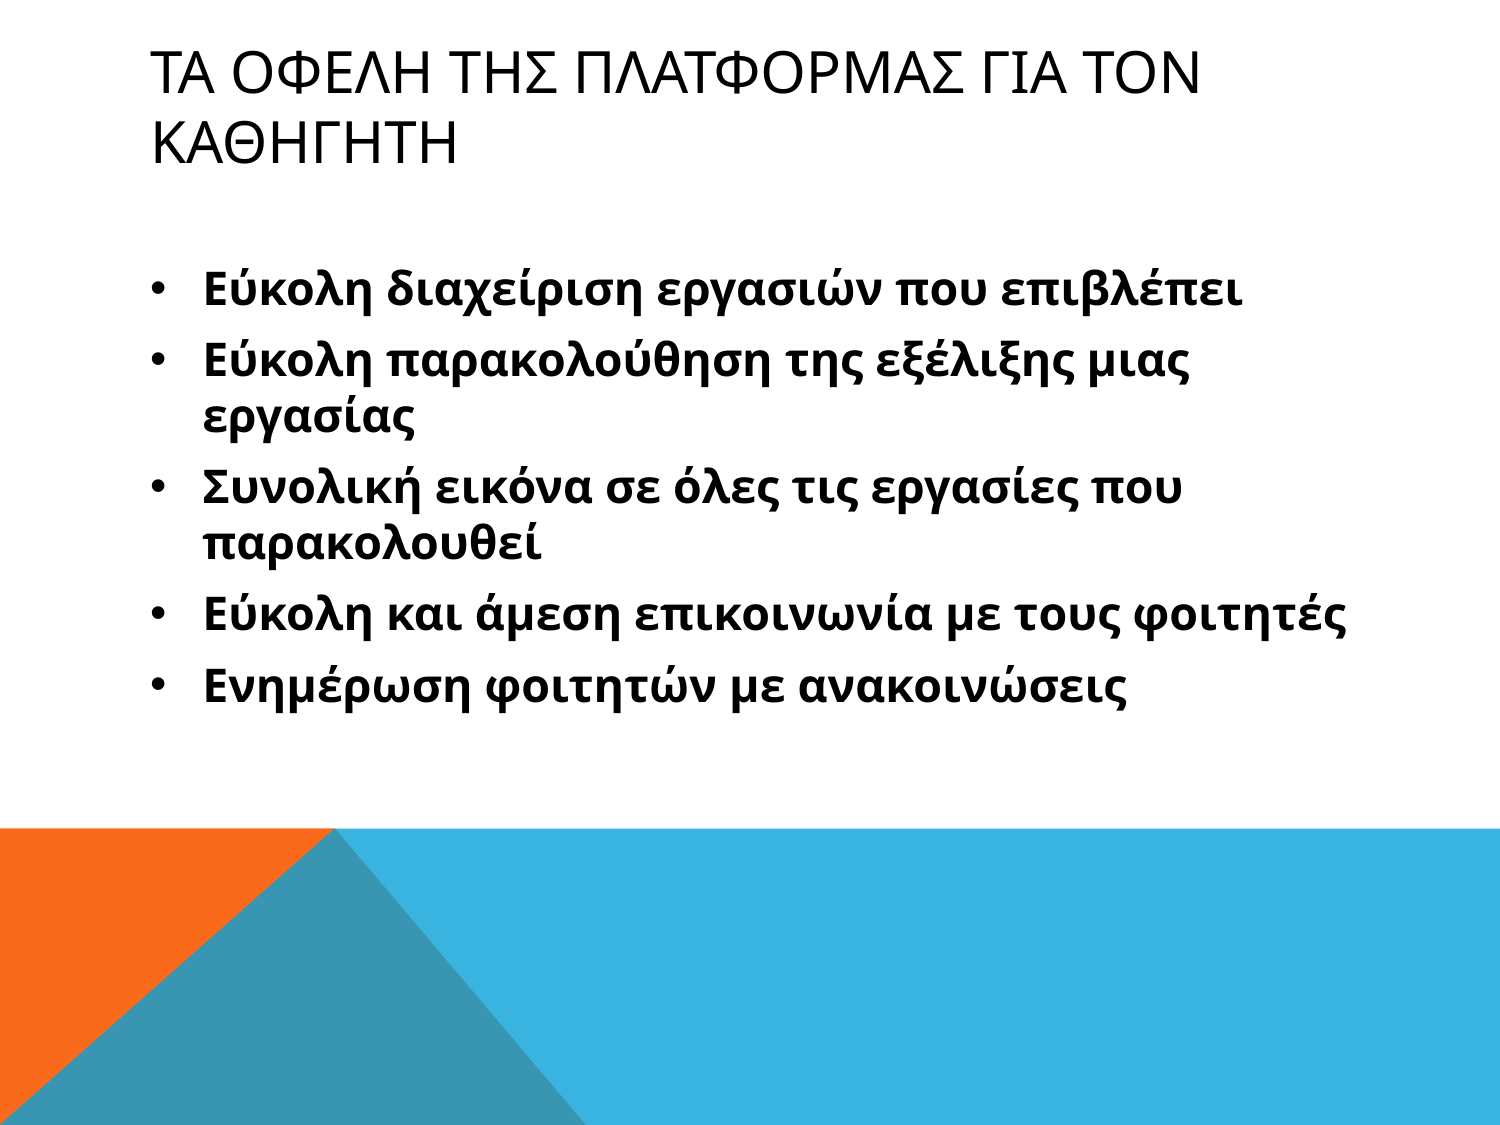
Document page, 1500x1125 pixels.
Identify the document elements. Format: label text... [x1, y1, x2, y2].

list Εύκολη διαχείριση εργασιών που επιβλέπει Εύκολη παρακολούθηση της εξέλιξης μιας εργασίας Συνολική εικόνα σε όλες τις εργασίες που παρακολουθεί Εύκολη και άμεση επικοινωνία με τους φοιτητές Ενημέρωση φοιτητών με ανακοινώσεις [135, 180, 1369, 768]
title Τα οφελη τΗσ Πλατφορμασ για τον καθηγητη [135, 60, 1369, 150]
